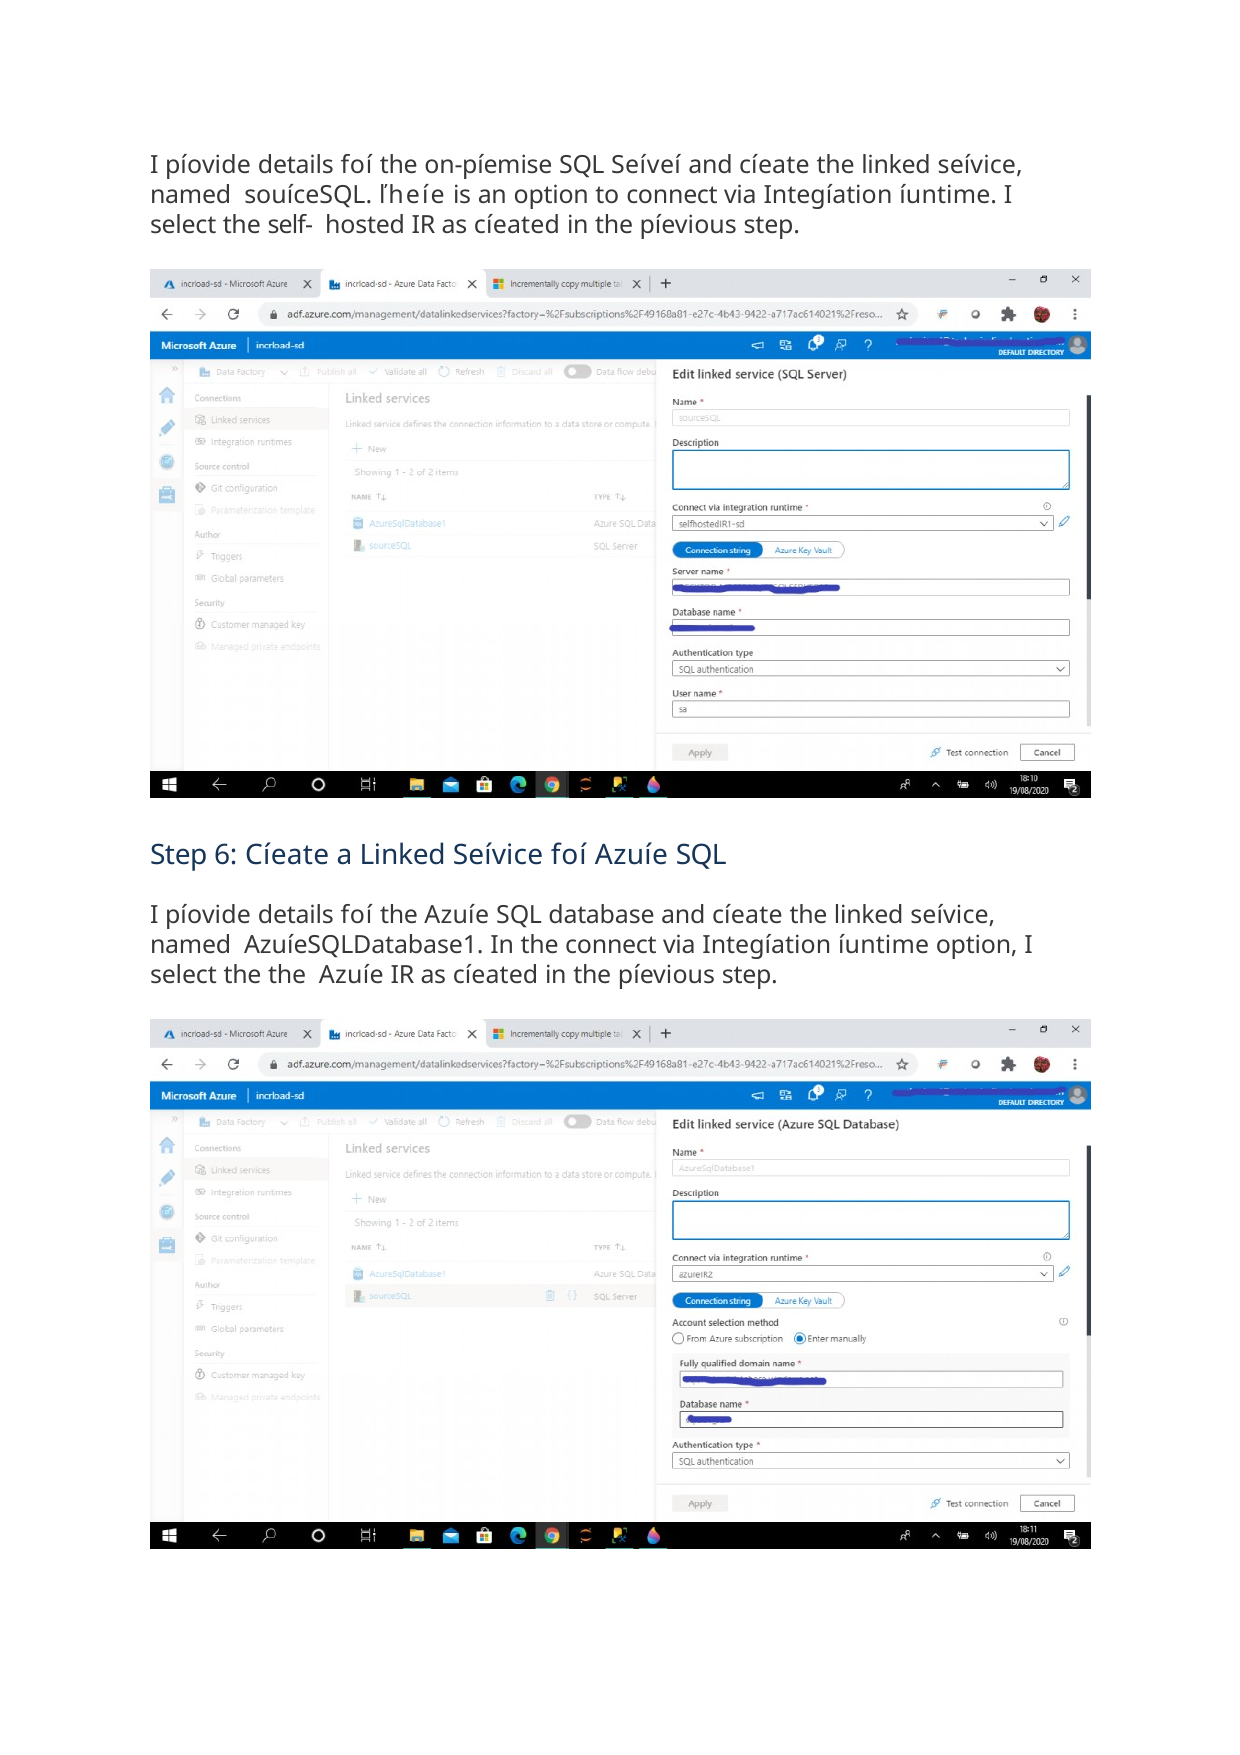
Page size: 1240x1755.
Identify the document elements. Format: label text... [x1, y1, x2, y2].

picture [149, 268, 1091, 799]
text_box I píovide details foí the on-píemise SQL Seíveí and cíeate the linked seívice, named souíceSQL. ľheíe is an option to connect via Integíation íuntime. I select the self- hosted IR as cíeated in the píevious step. [147, 146, 1077, 239]
text_box Step 6: Cíeate a Linked Seívice foí Azuíe SQL I píovide details foí the Azuíe SQL database and cíeate the linked seívice, named AzuíeSQLDatabase1. In the connect via Integíation íuntime option, I select the the Azuíe IR as cíeated in the píevious step. [147, 833, 1059, 989]
picture [149, 1019, 1091, 1549]
